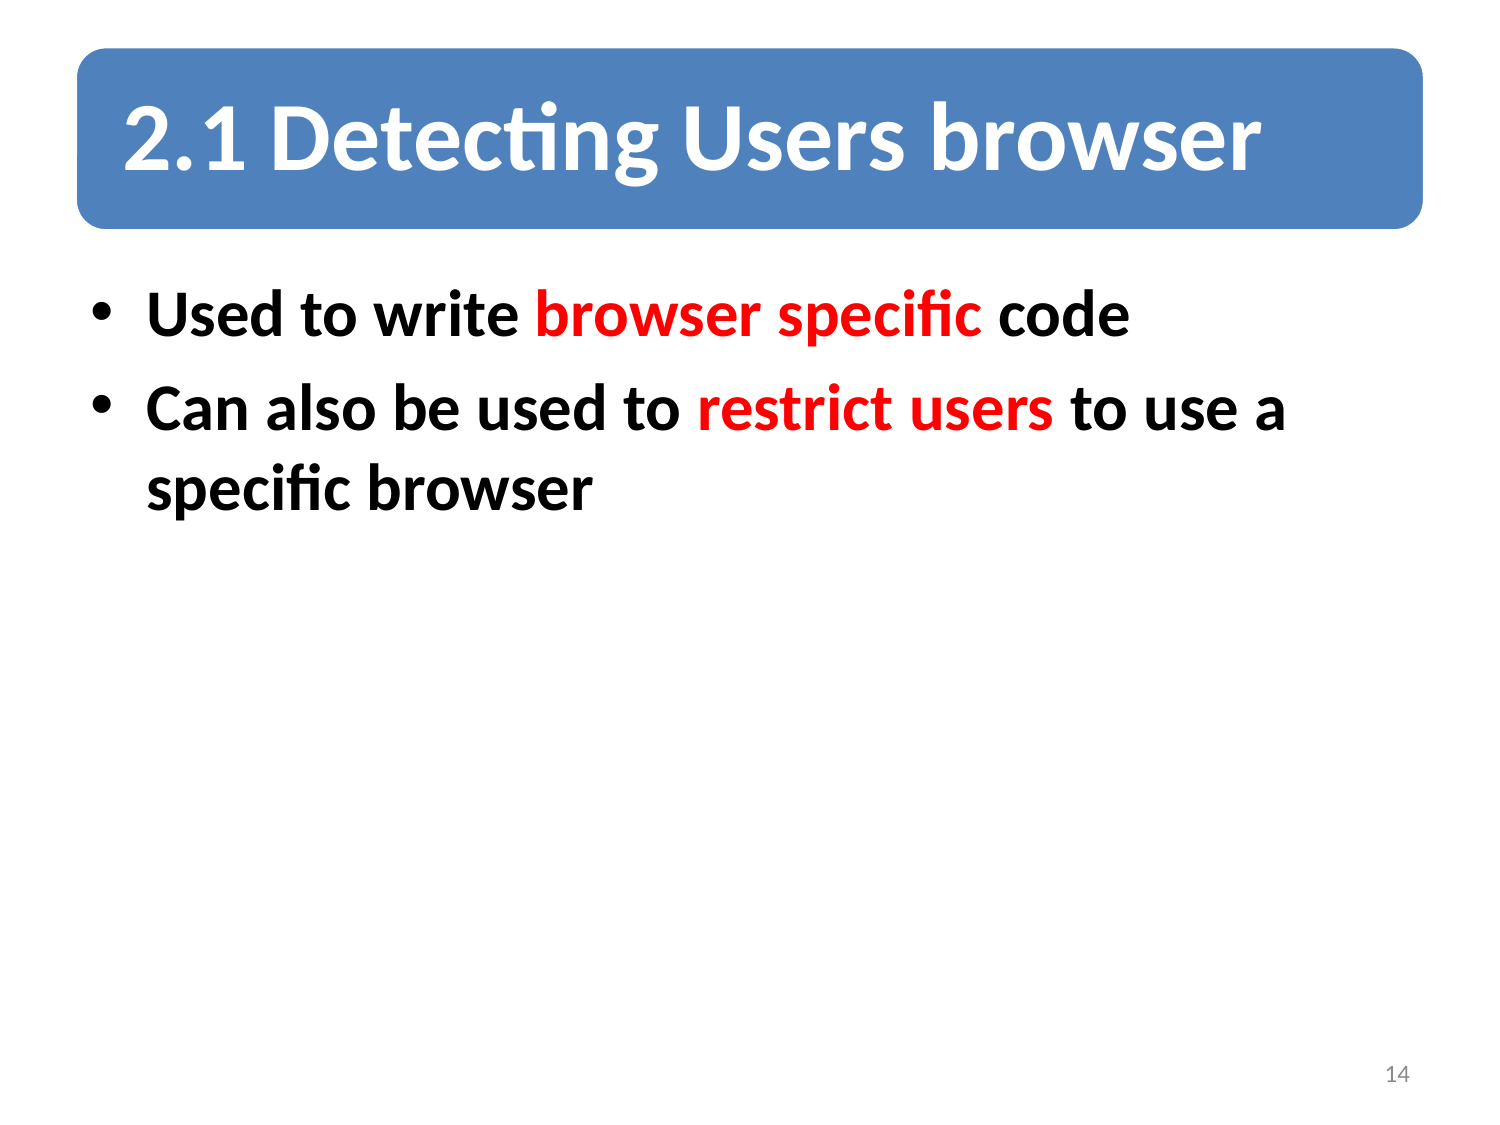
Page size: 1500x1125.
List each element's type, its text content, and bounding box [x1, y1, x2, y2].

list Used to write browser specific code Can also be used to restrict users to use a specific browser [75, 262, 1475, 1005]
slide_number 14 [1074, 1042, 1425, 1103]
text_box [74, 44, 1426, 233]
